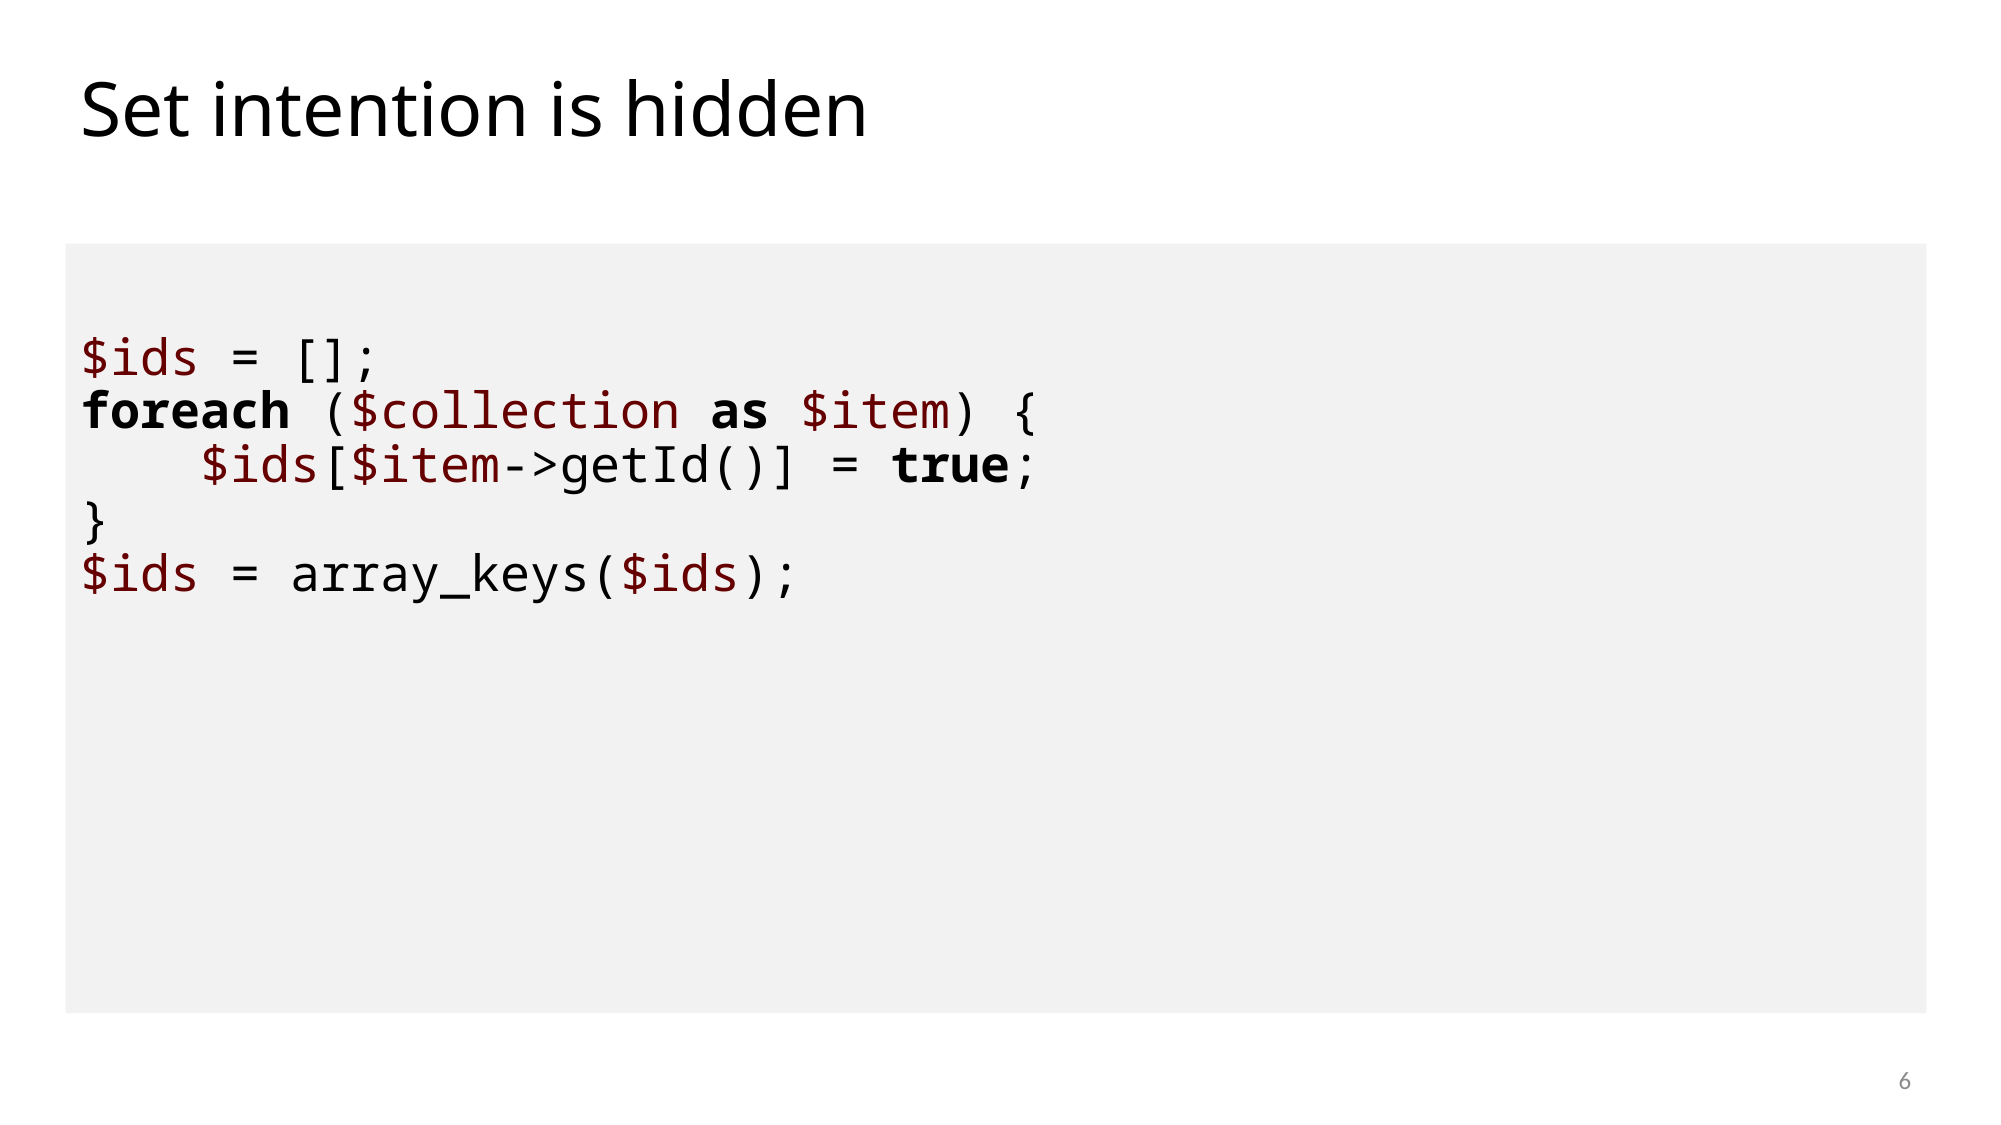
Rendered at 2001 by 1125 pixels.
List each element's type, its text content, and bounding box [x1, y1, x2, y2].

list $ids = []; foreach ($collection as $item) { $ids[$item->getId()] = true; } $ids = array_keys($ids); [65, 243, 1927, 1014]
title Set intention is hidden [65, 59, 1927, 164]
slide_number 6 [1476, 1049, 1927, 1110]
